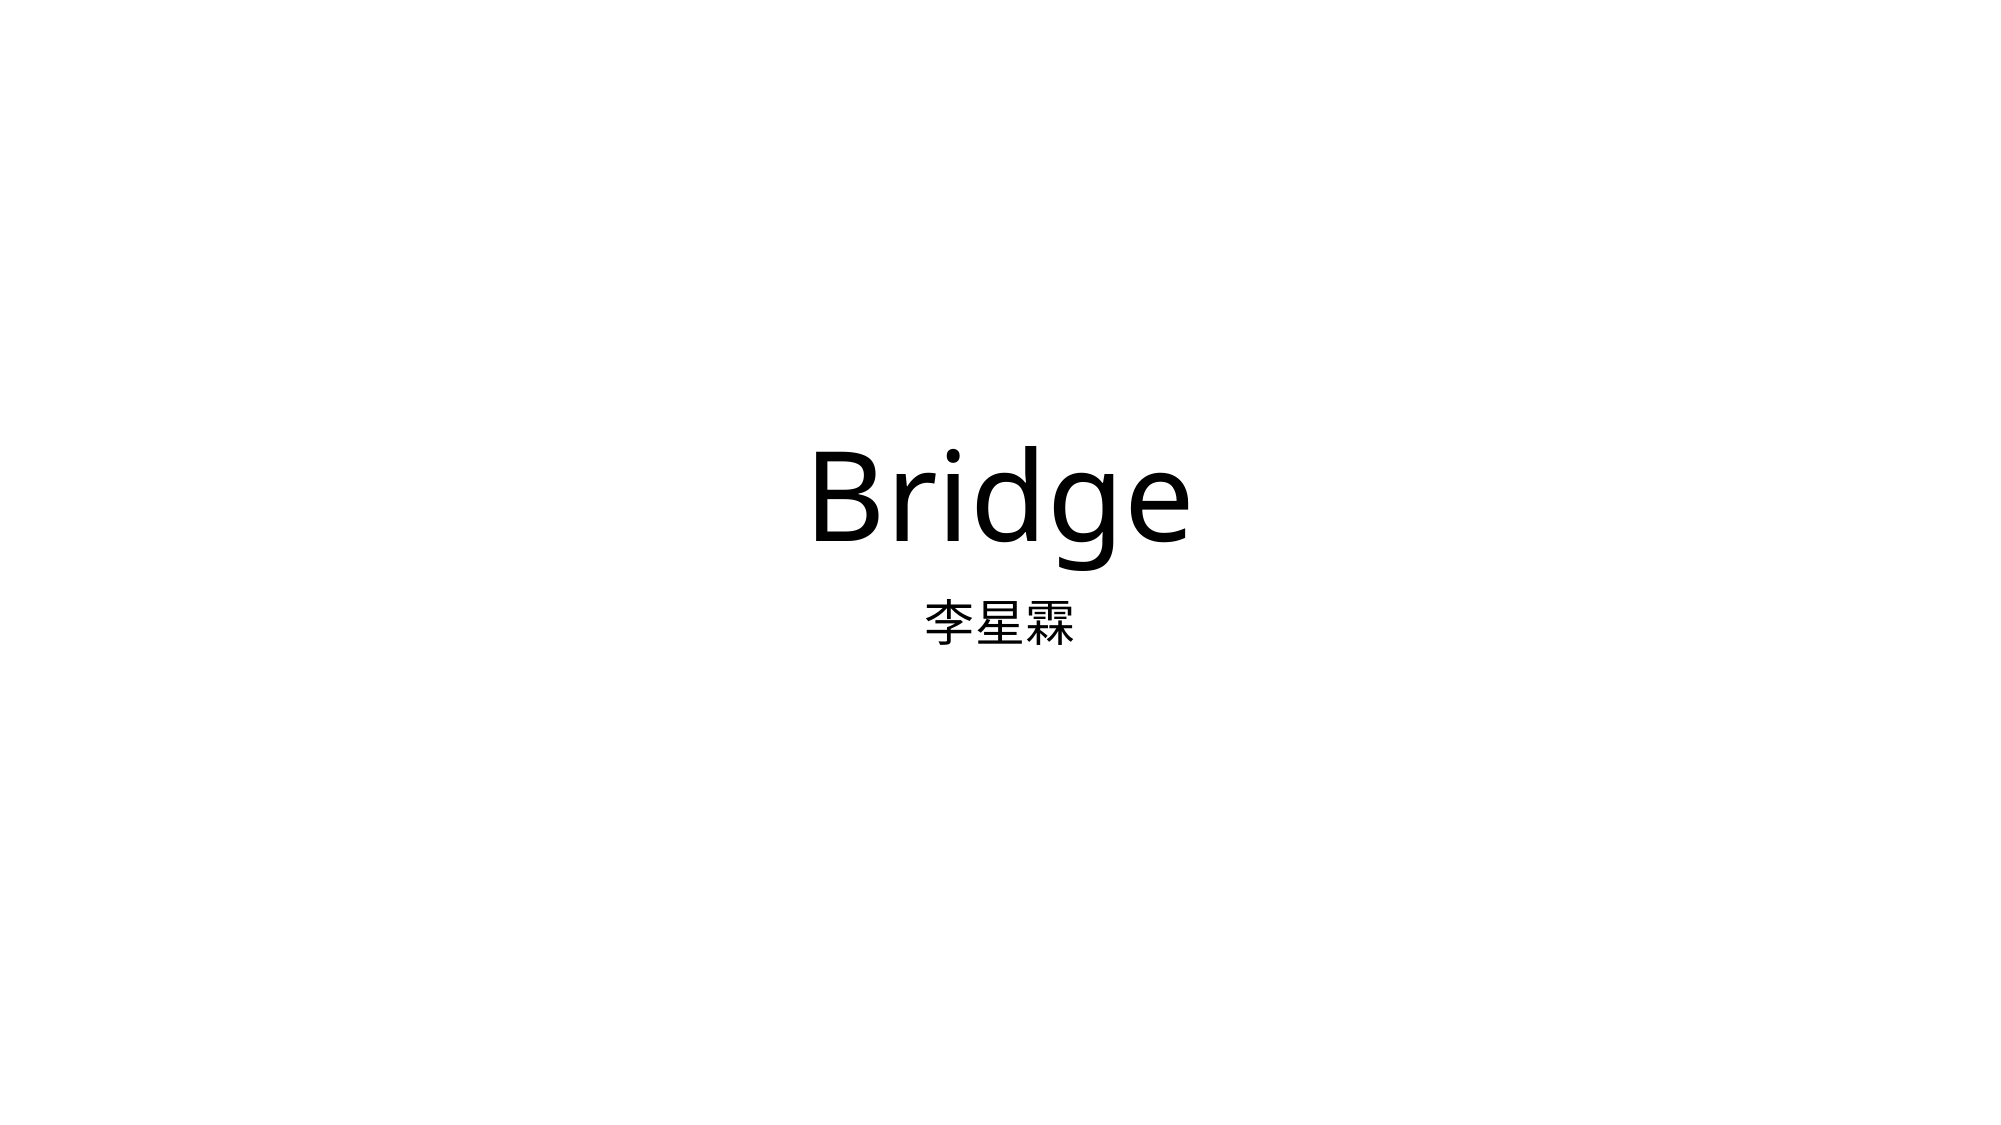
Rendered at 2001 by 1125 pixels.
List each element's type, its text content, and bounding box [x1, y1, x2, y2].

title Bridge [249, 184, 1750, 576]
subtitle 李星霖 [249, 590, 1750, 863]
